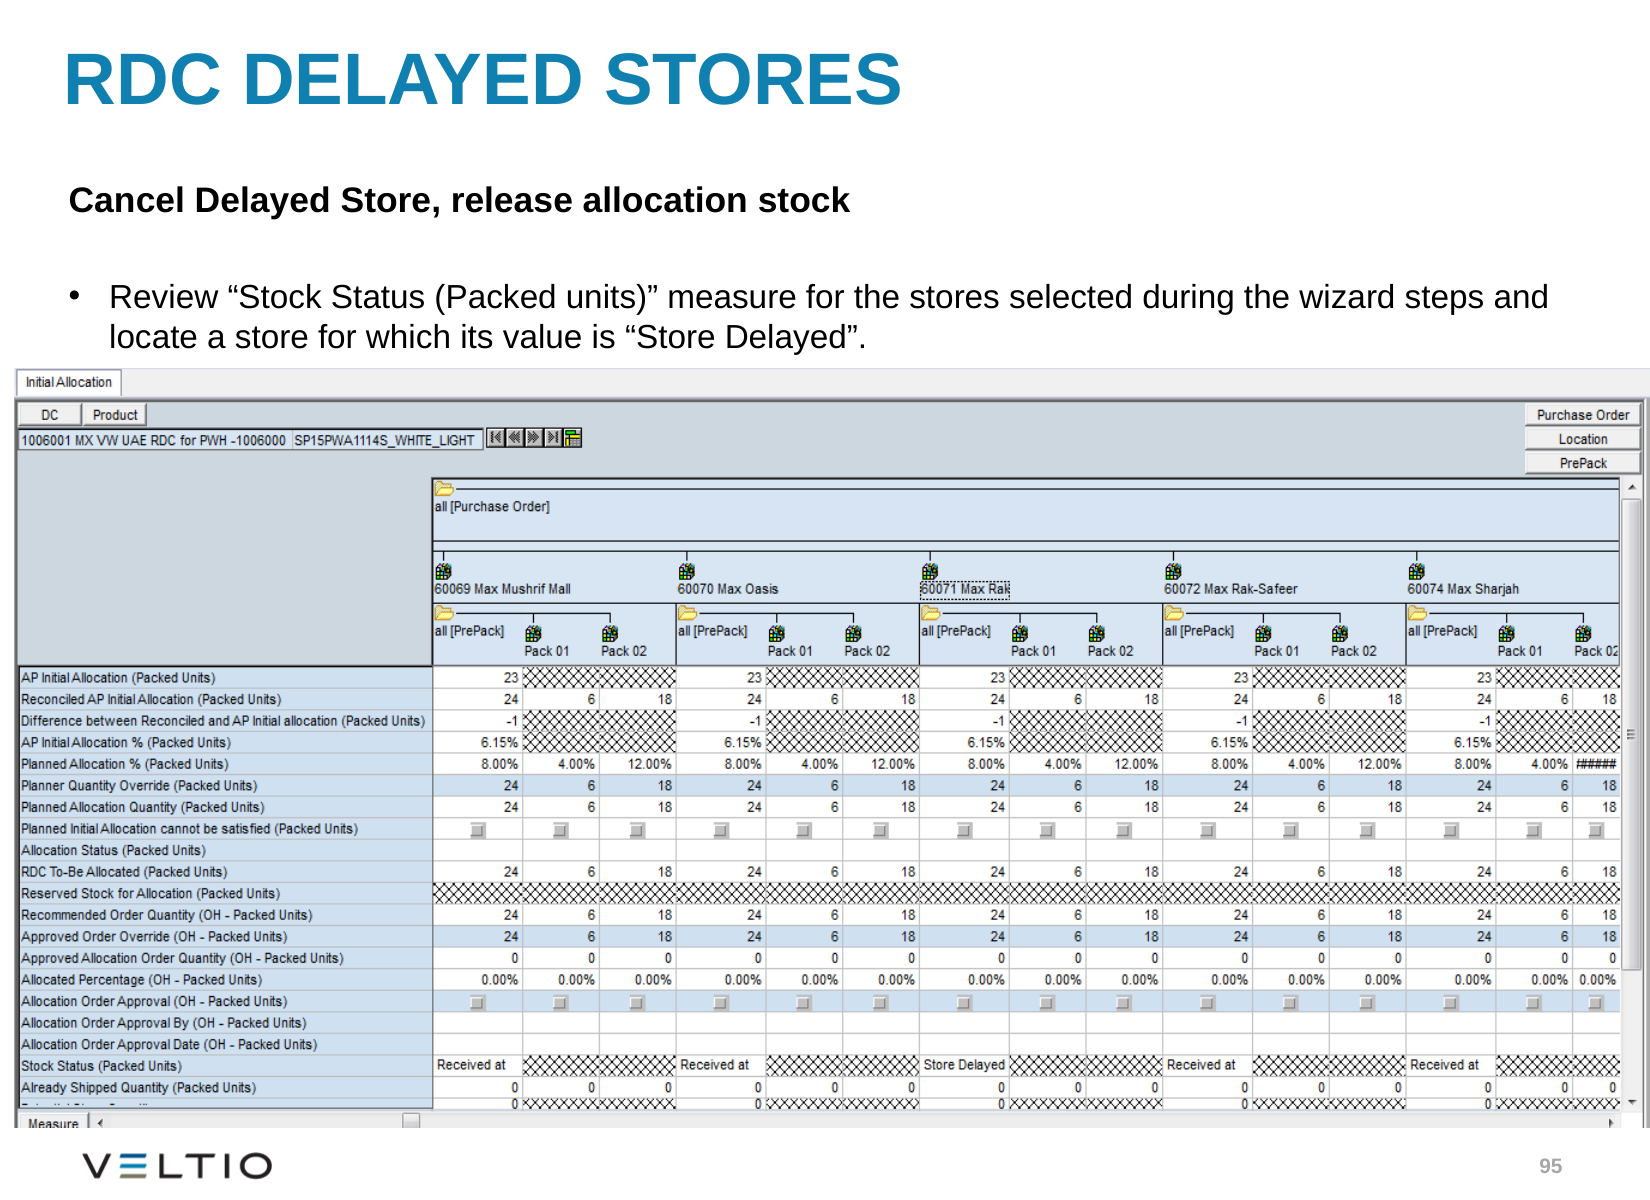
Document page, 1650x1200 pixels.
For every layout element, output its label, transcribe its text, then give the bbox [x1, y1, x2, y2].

list Cancel Delayed Store, release allocation stock [53, 169, 1614, 229]
picture [66, 1135, 287, 1200]
title Rdc delayed stores [48, 23, 1614, 139]
picture [14, 368, 1650, 1128]
list Review “Stock Status (Packed units)” measure for the stores selected during the wizard steps and locate a store for which its value is “Store Delayed”. [53, 267, 1614, 368]
